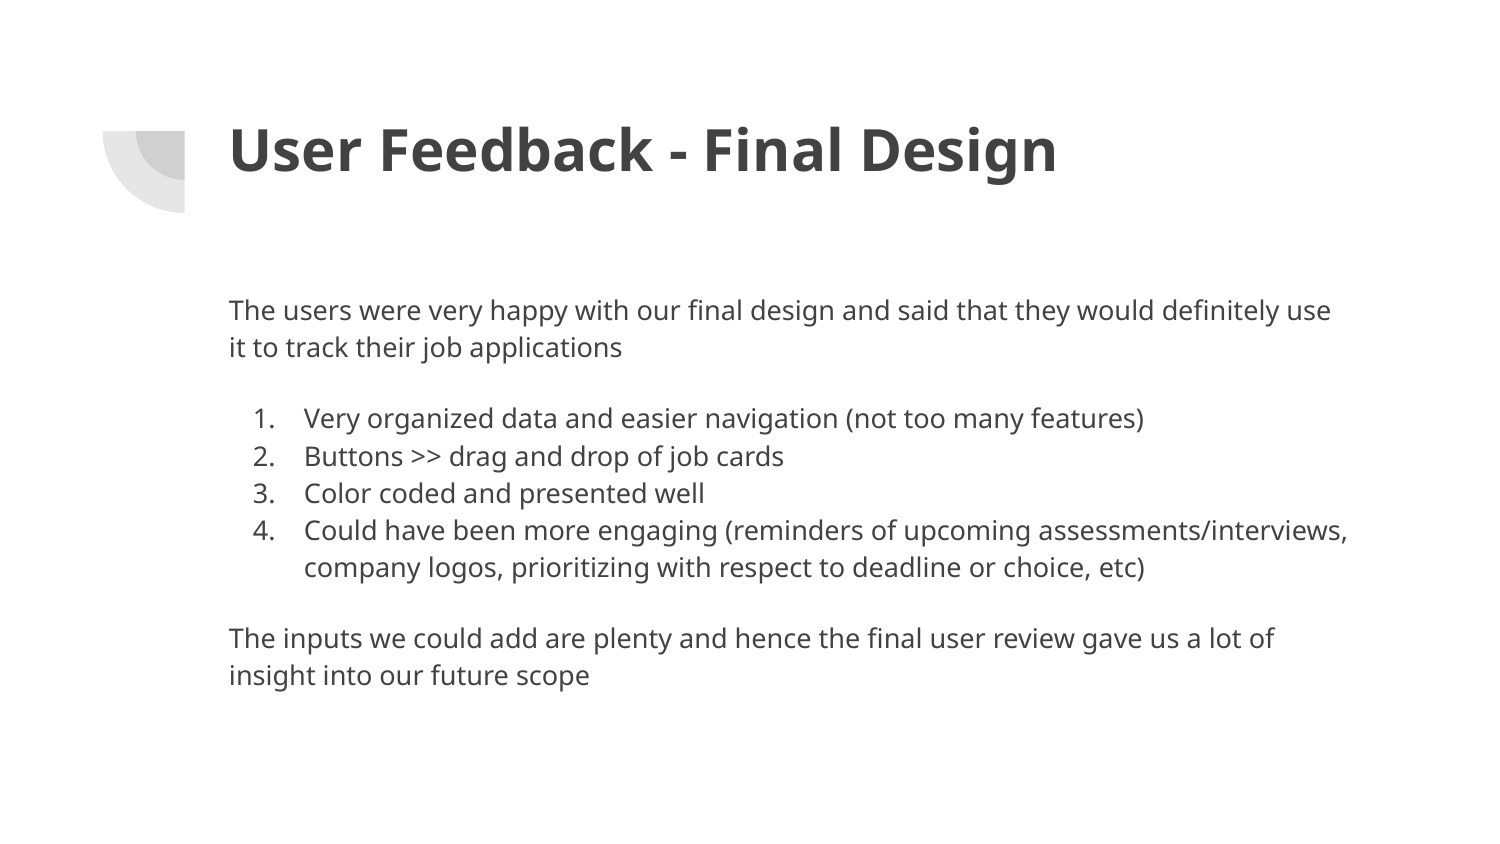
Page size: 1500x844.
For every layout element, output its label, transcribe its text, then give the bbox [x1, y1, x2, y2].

list The users were very happy with our final design and said that they would definitely use it to track their job applications Very organized data and easier navigation (not too many features) Buttons >> drag and drop of job cards Color coded and presented well Could have been more engaging (reminders of upcoming assessments/interviews, company logos, prioritizing with respect to deadline or choice, etc) The inputs we could add are plenty and hence the final user review gave us a lot of insight into our future scope [213, 273, 1368, 691]
title User Feedback - Final Design [213, 98, 1368, 263]
